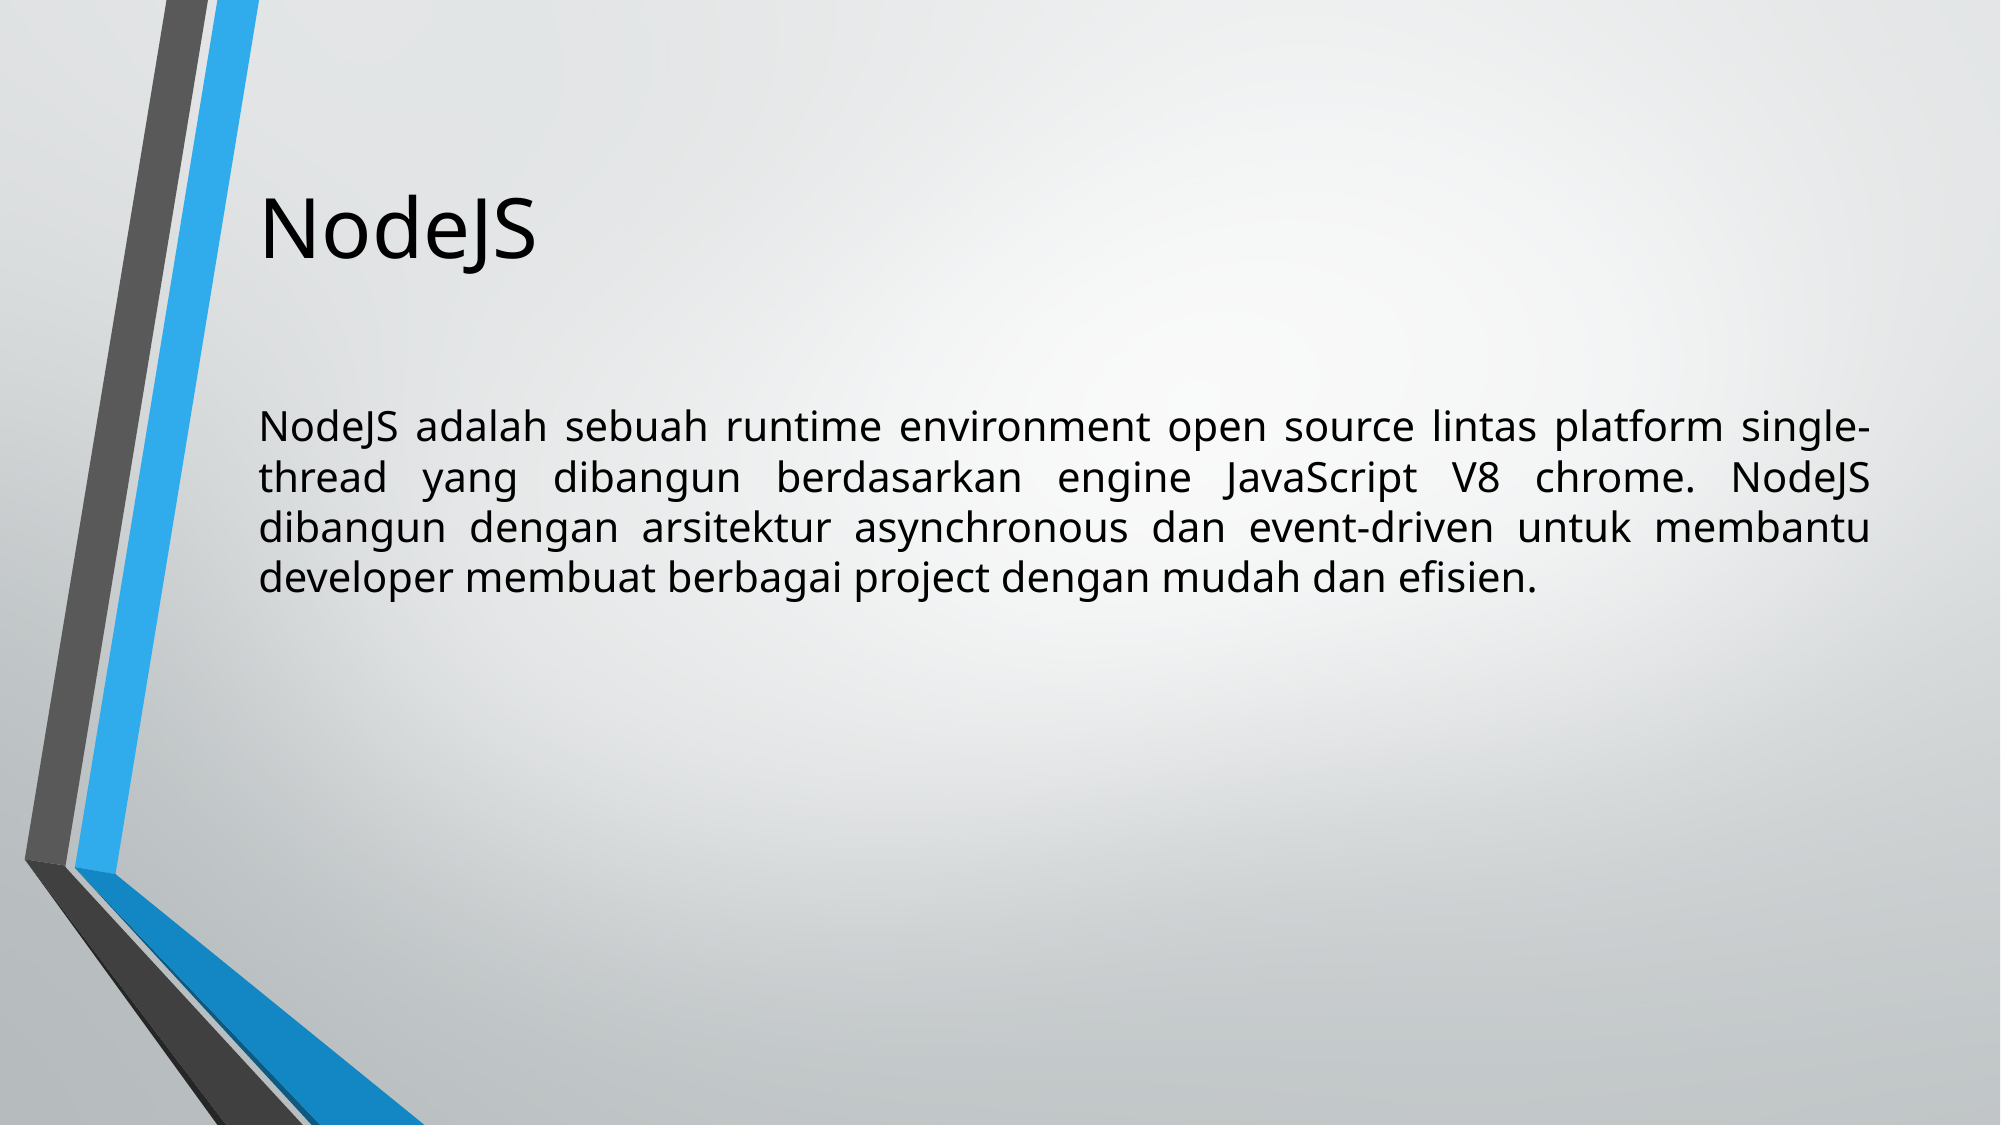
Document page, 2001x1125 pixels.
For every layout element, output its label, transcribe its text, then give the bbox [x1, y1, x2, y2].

text_box NodeJS adalah sebuah runtime environment open source lintas platform single-thread yang dibangun berdasarkan engine JavaScript V8 chrome. NodeJS dibangun dengan arsitektur asynchronous dan event-driven untuk membantu developer membuat berbagai project dengan mudah dan efisien. [243, 371, 1887, 629]
title NodeJS [243, 112, 1887, 338]
